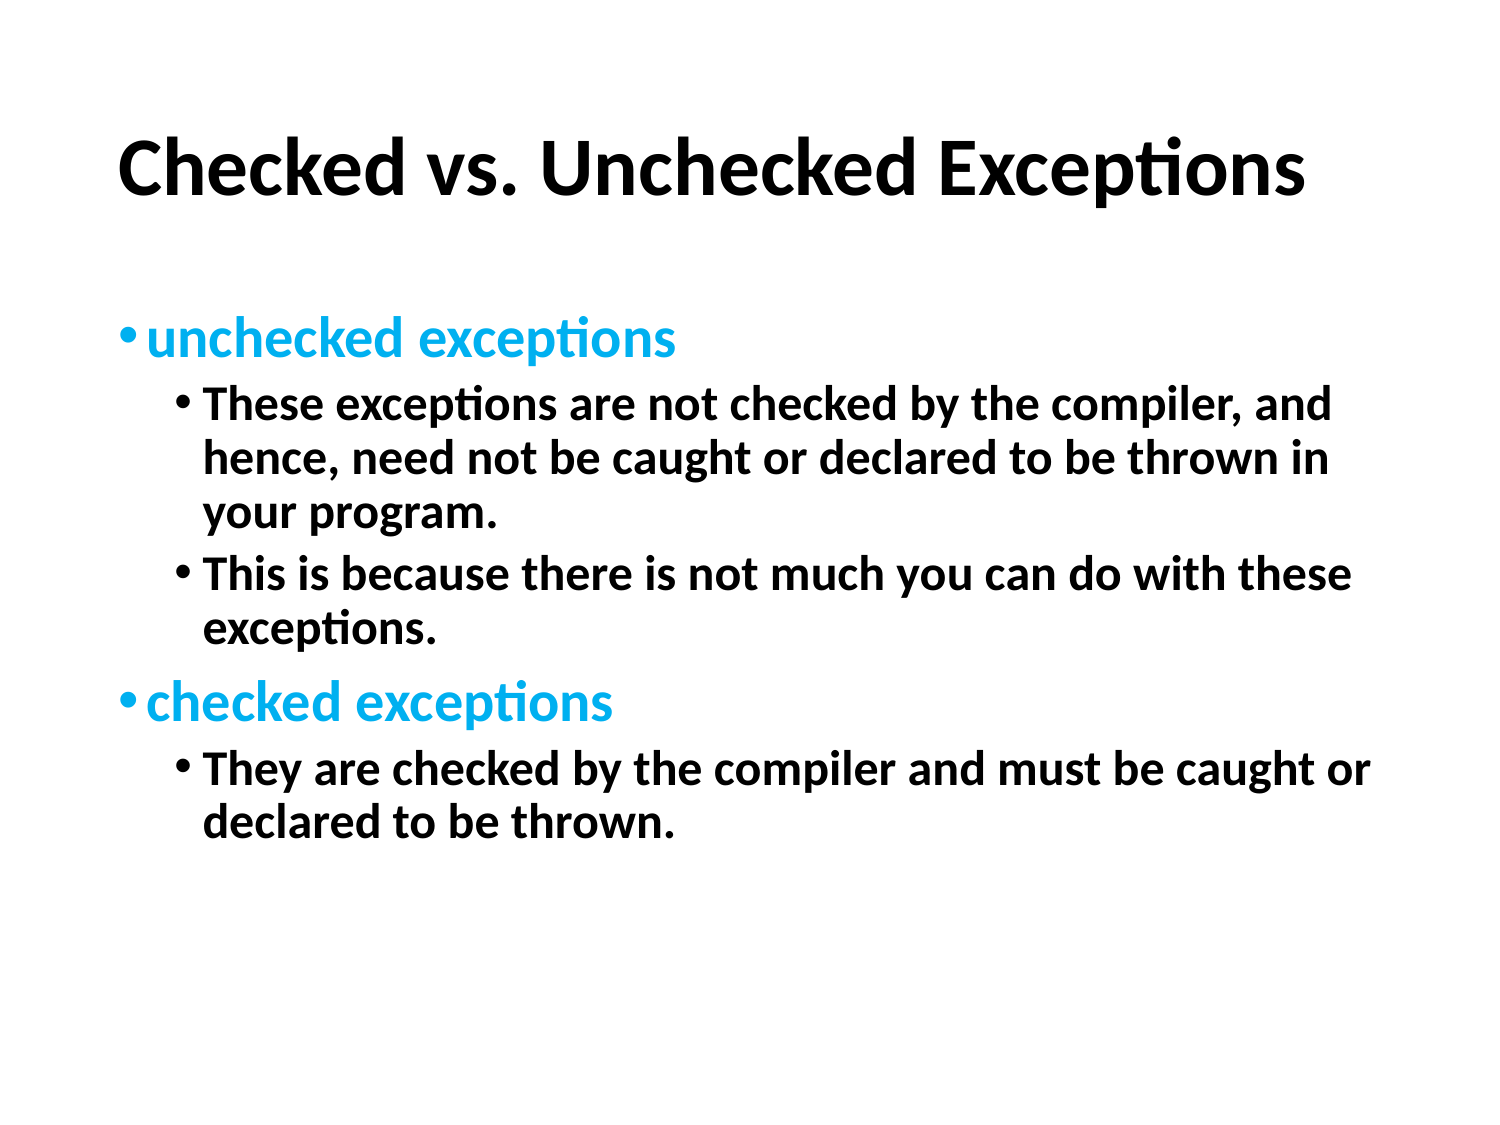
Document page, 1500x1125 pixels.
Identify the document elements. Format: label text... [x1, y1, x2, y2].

title Checked vs. Unchecked Exceptions [103, 59, 1397, 278]
list unchecked exceptions These exceptions are not checked by the compiler, and hence, need not be caught or declared to be thrown in your program. This is because there is not much you can do with these exceptions. checked exceptions They are checked by the compiler and must be caught or declared to be thrown. [103, 299, 1397, 1014]
